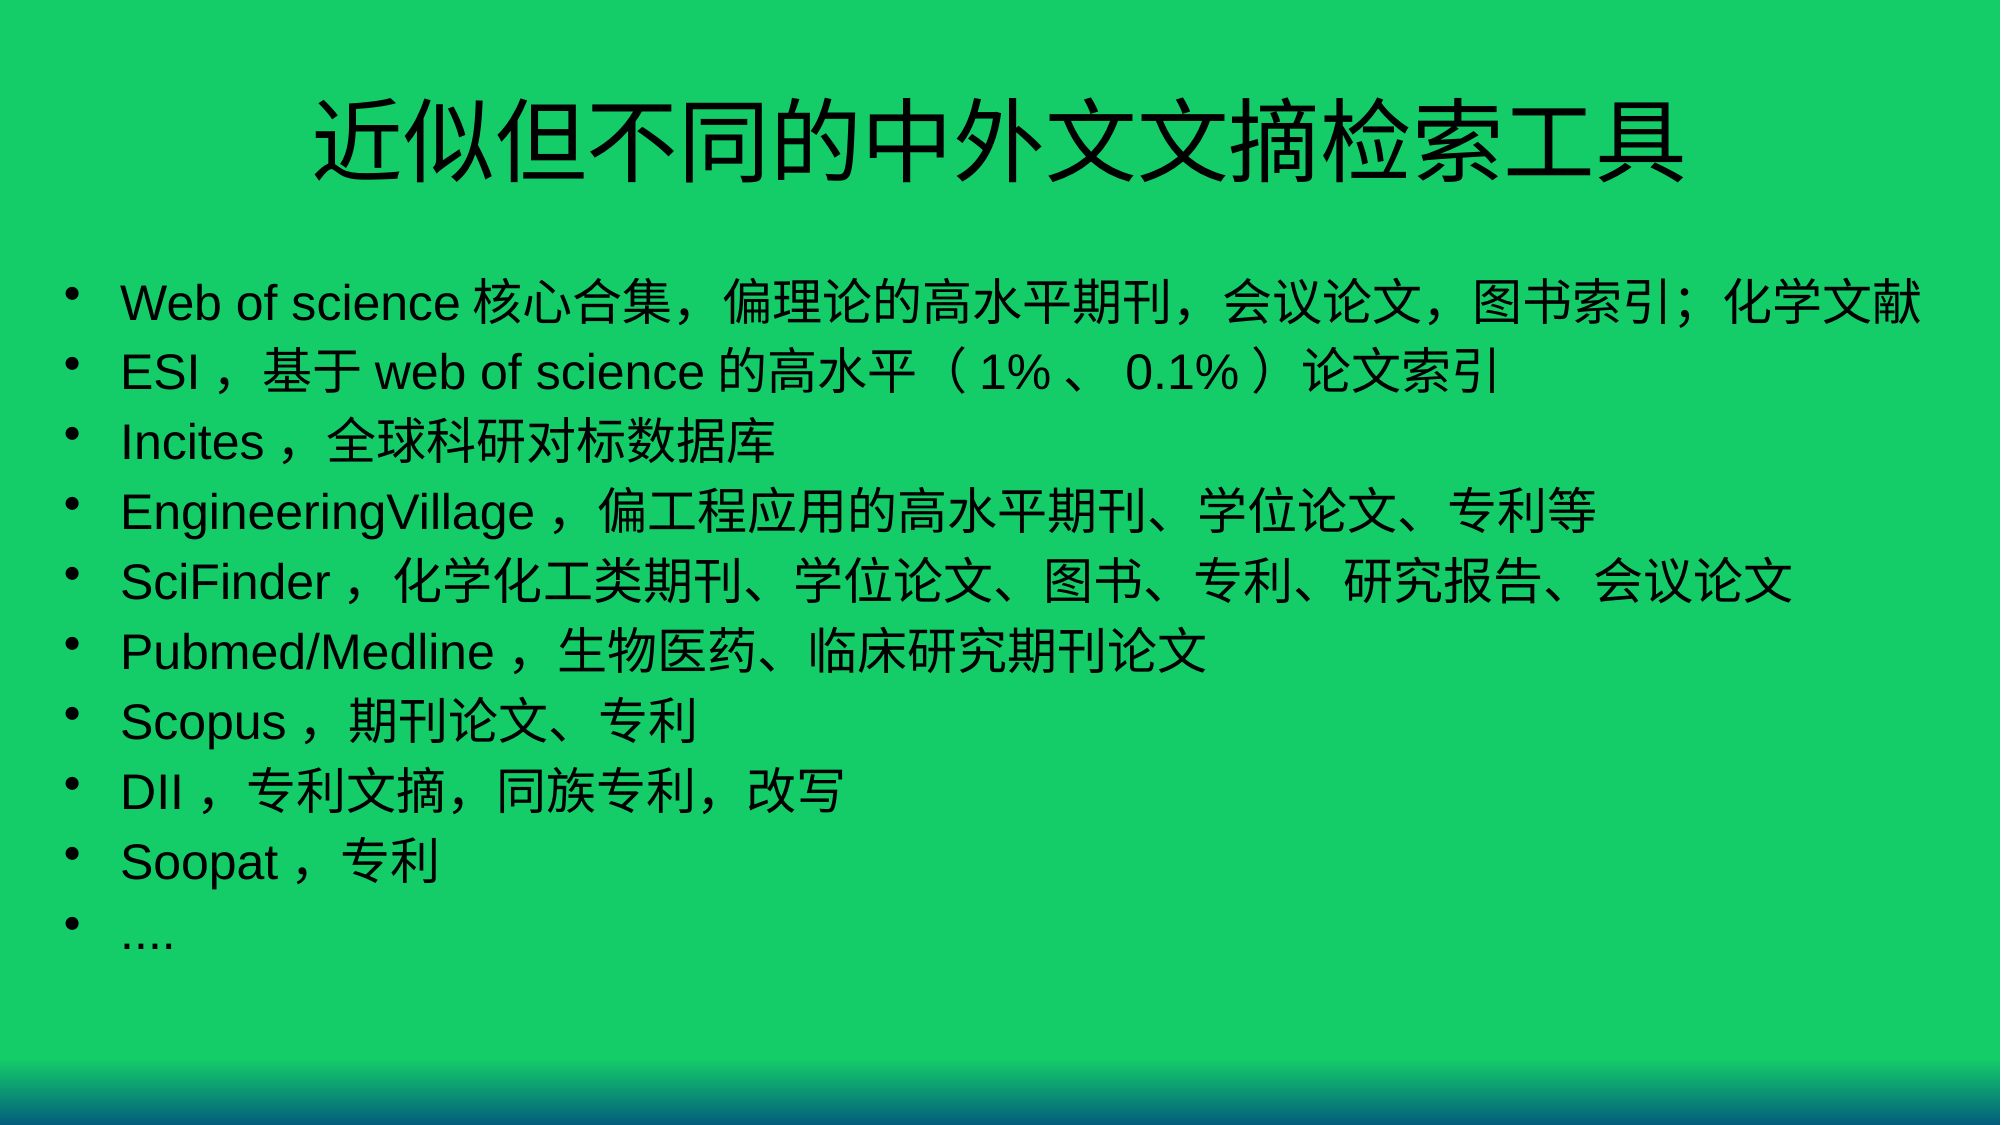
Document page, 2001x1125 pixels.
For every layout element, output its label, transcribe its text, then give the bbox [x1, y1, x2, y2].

list Web of science核心合集，偏理论的高水平期刊，会议论文，图书索引；化学文献 ESI，基于web of science的高水平（1%、0.1%）论文索引 Incites，全球科研对标数据库 EngineeringVillage，偏工程应用的高水平期刊、学位论文、专利等 SciFinder，化学化工类期刊、学位论文、图书、专利、研究报告、会议论文 Pubmed/Medline，生物医药、临床研究期刊论文 Scopus，期刊论文、专利 DII，专利文摘，同族专利，改写 Soopat，专利 .... [48, 262, 1948, 1006]
title 近似但不同的中外文文摘检索工具 [99, 44, 1901, 233]
